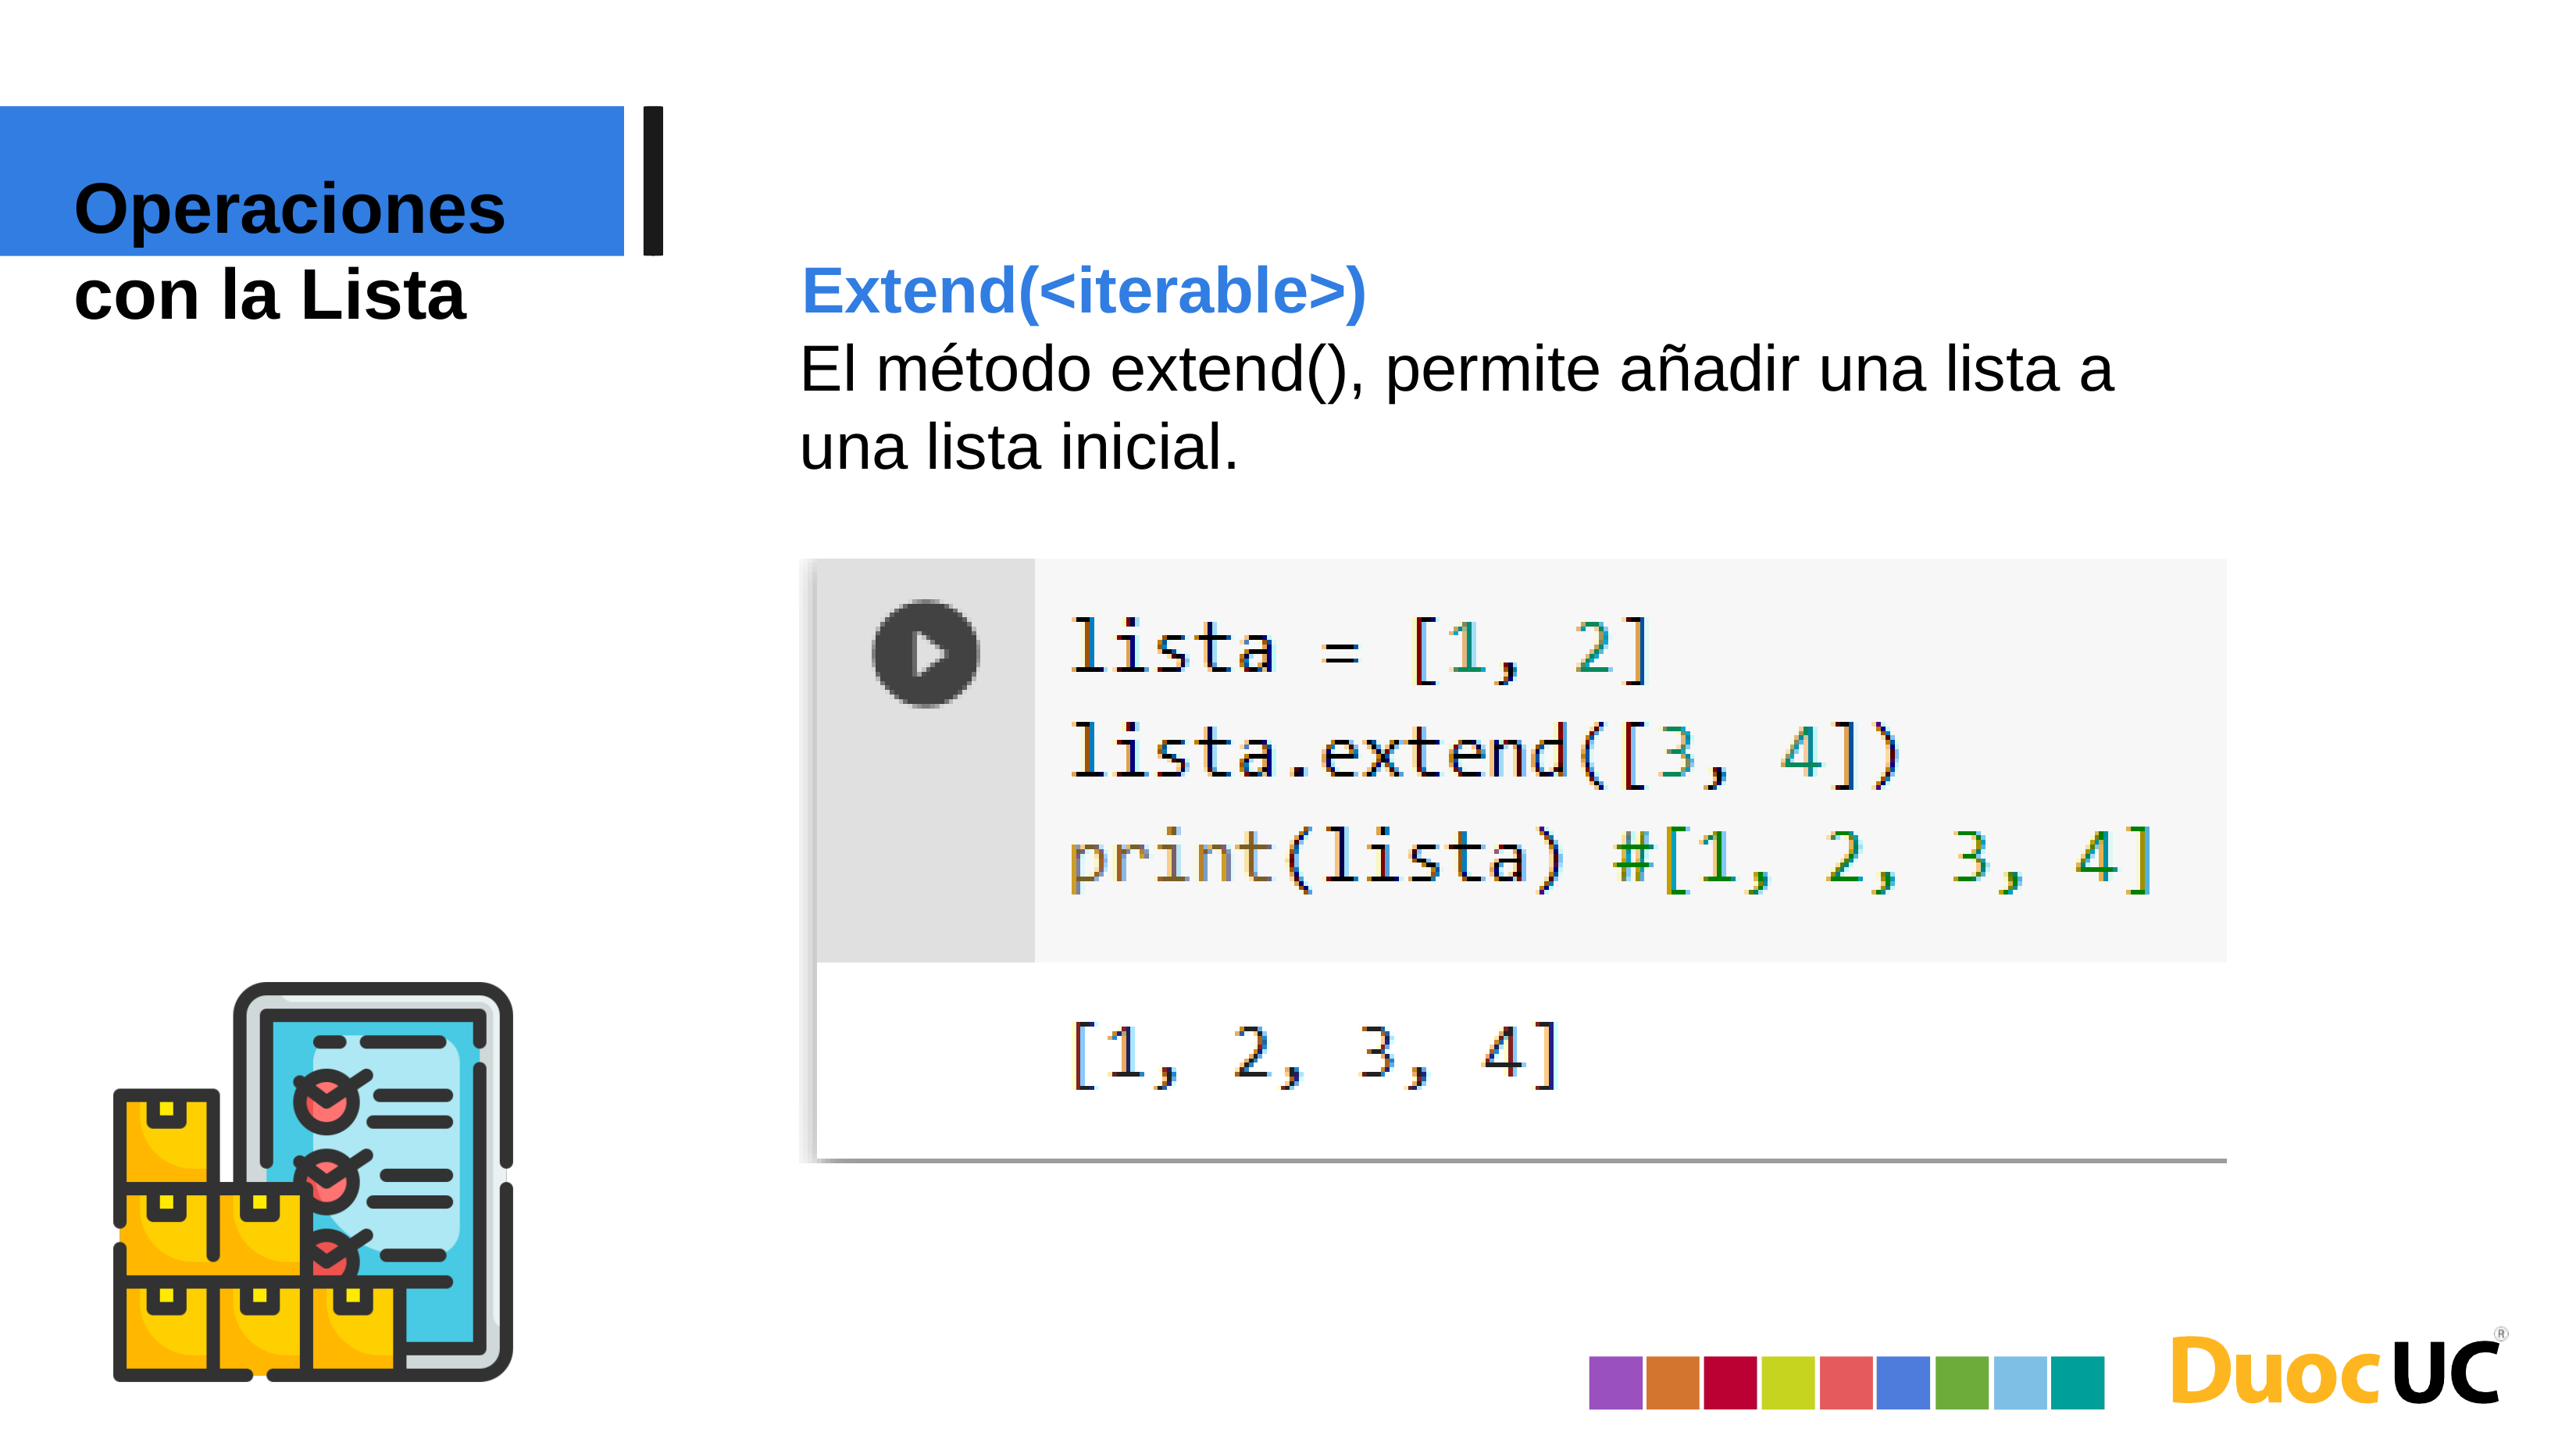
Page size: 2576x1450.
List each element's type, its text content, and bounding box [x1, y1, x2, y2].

picture [2494, 1327, 2509, 1341]
picture [99, 968, 527, 1396]
picture [799, 558, 2227, 1163]
picture [1579, 1327, 2121, 1434]
list Operaciones con la Lista [73, 161, 624, 991]
text_box Extend(<iterable>) El método extend(), permite añadir una lista a una lista inicial. [799, 236, 2227, 483]
